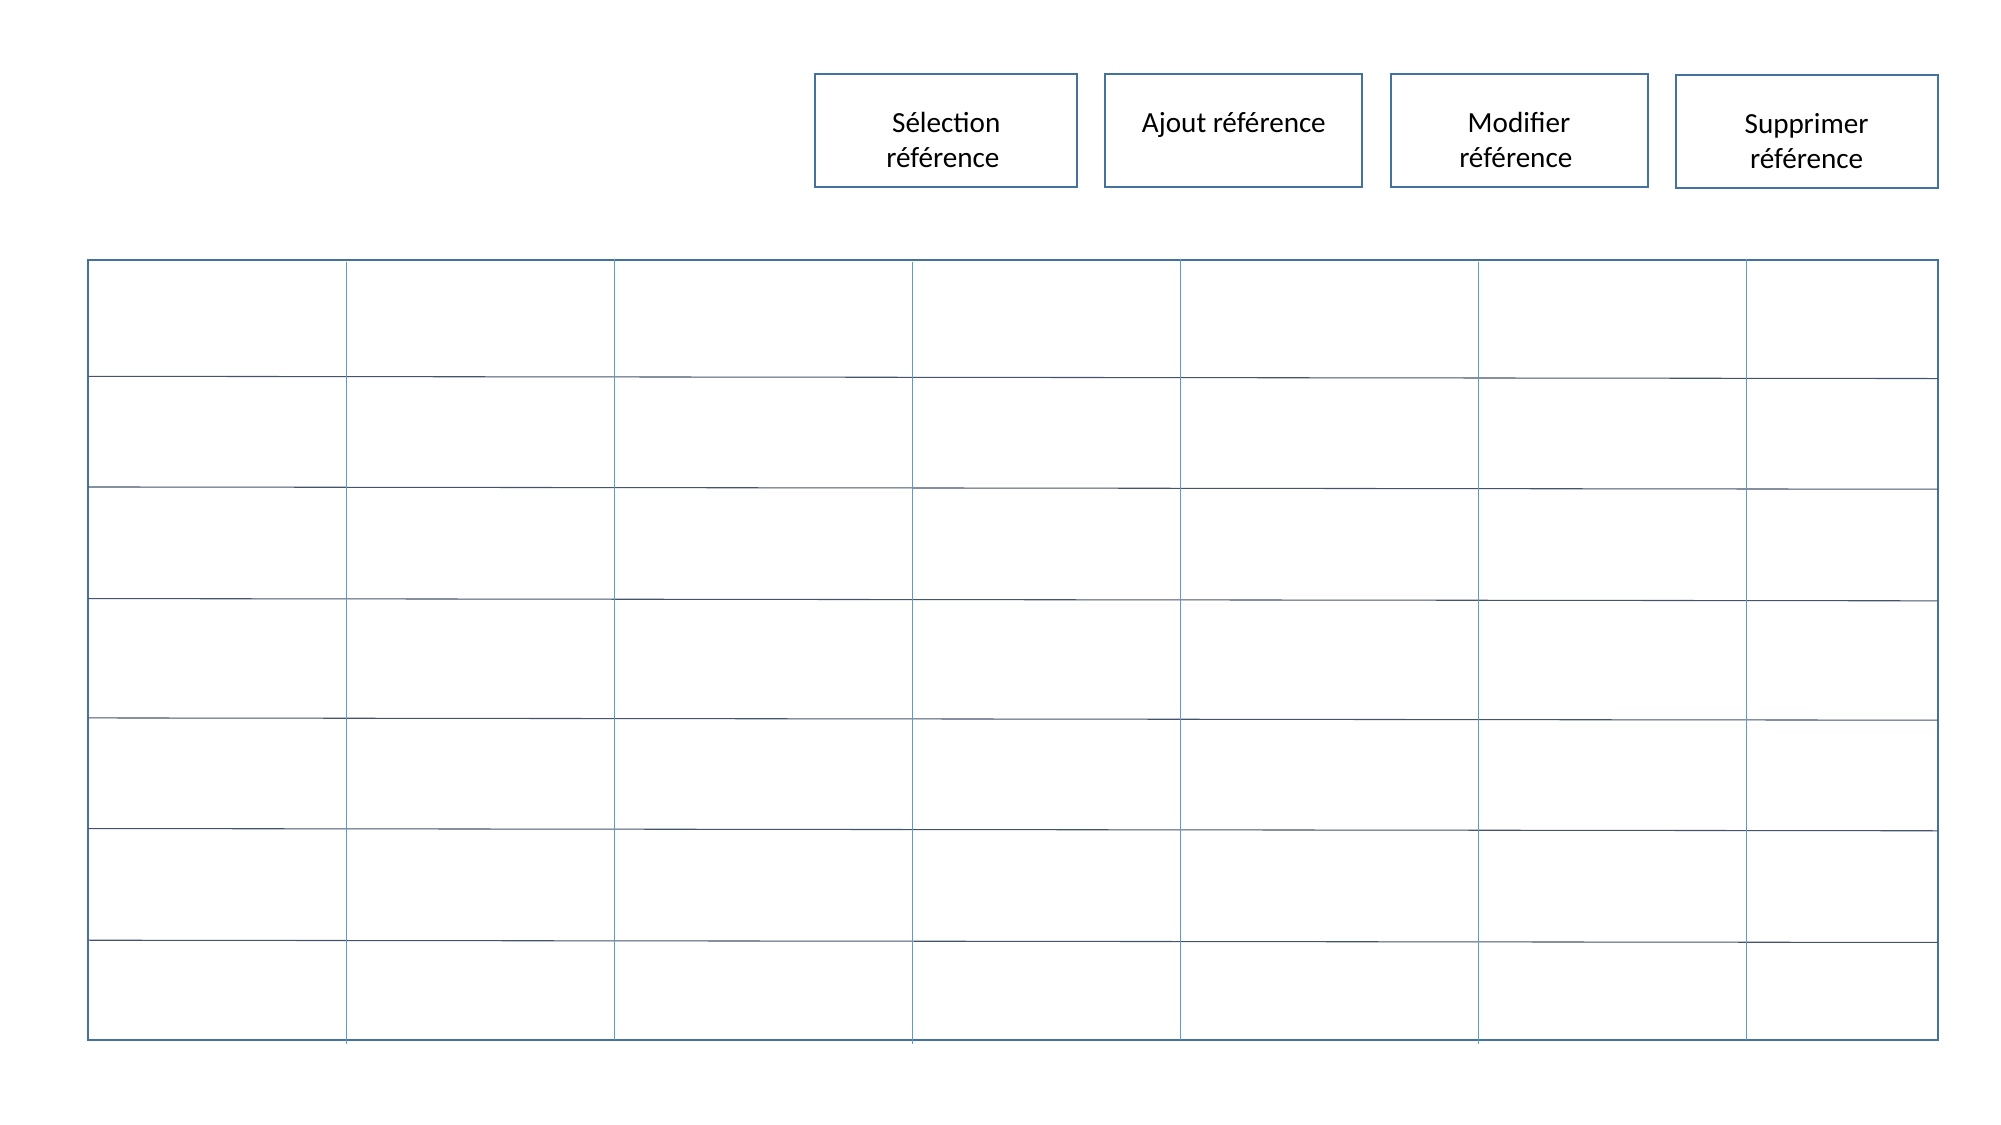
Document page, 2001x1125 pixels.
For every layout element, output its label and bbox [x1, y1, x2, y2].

text_box [88, 259, 614, 1041]
text_box [615, 259, 1180, 1041]
text_box [815, 73, 1938, 189]
text_box [1747, 259, 1938, 1041]
text_box [1181, 259, 1746, 1041]
